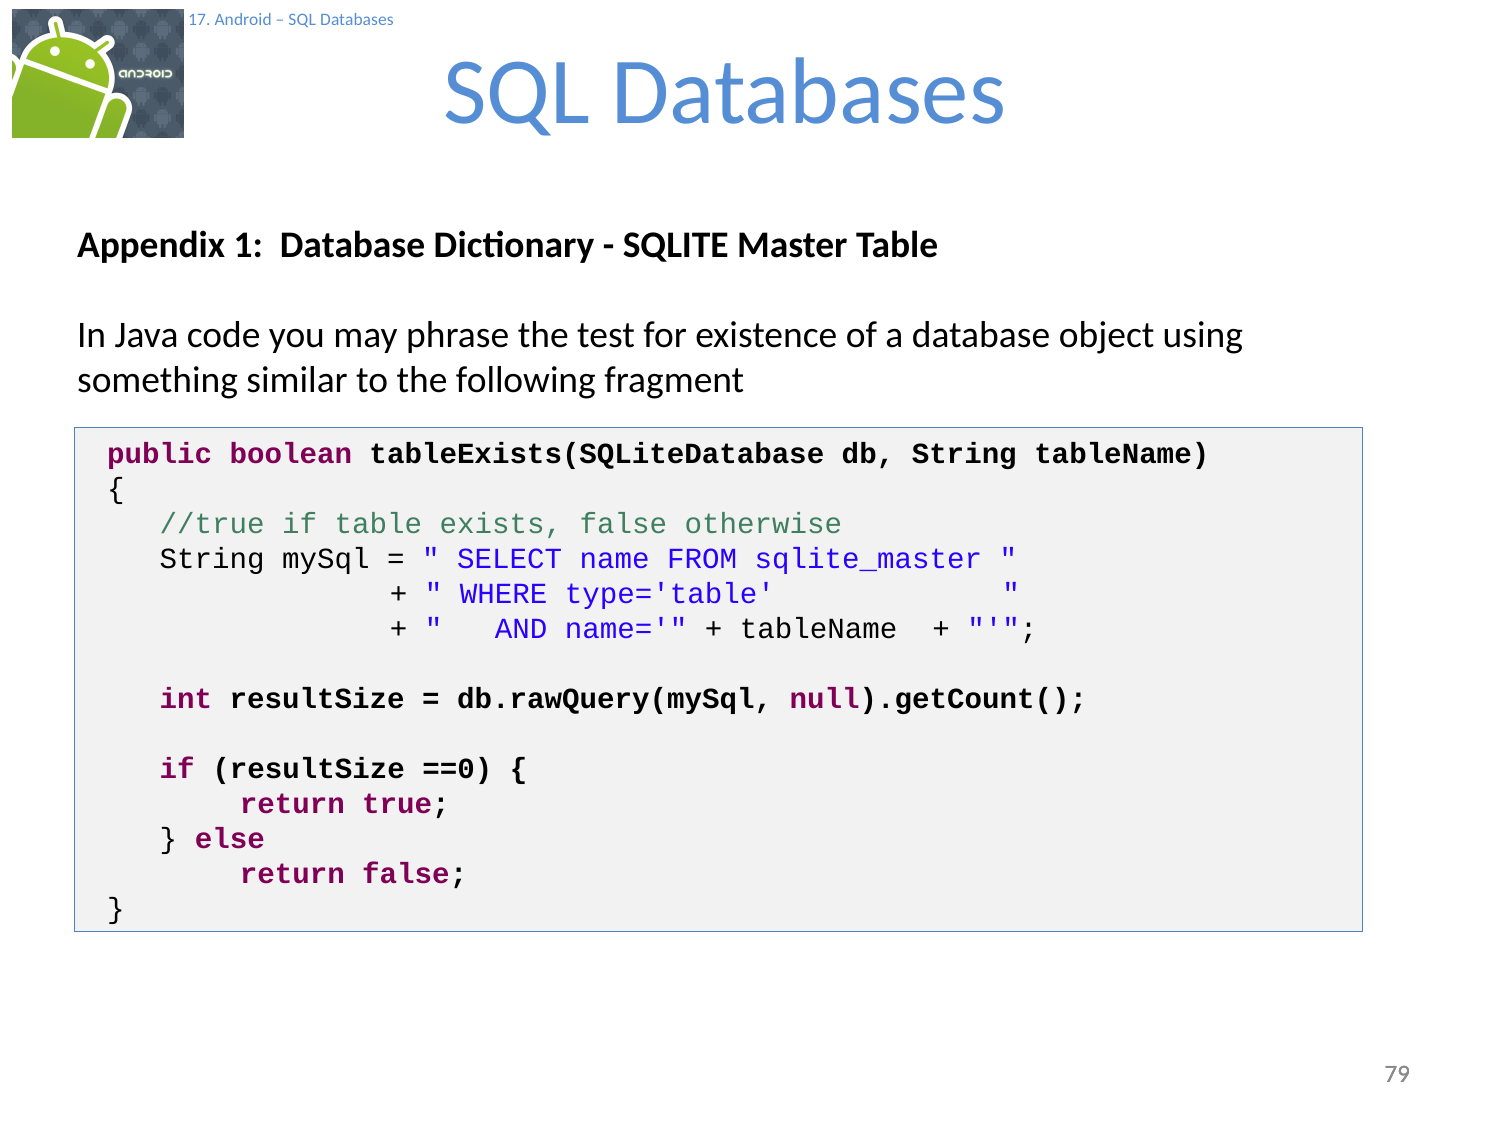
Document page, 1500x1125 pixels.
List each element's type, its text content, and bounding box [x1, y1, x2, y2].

text_box 17. Android – SQL Databases SQL Databases [49, 7, 1400, 150]
text_box public boolean tableExists(SQLiteDatabase db, String tableName) { //true if table exists, false otherwise String mySql = " SELECT name FROM sqlite_master " + " WHERE type='table' " + " AND name='" + tableName + "'"; int resultSize = db.rawQuery(mySql, null).getCount(); if (resultSize ==0) { return true; } else return false; } [74, 427, 1363, 932]
text_box 79 [1074, 1042, 1425, 1103]
text_box Appendix 1: Database Dictionary - SQLITE Master Table In Java code you may phrase the test for existence of a database object using something similar to the following fragment [62, 212, 1338, 408]
picture [12, 9, 184, 138]
